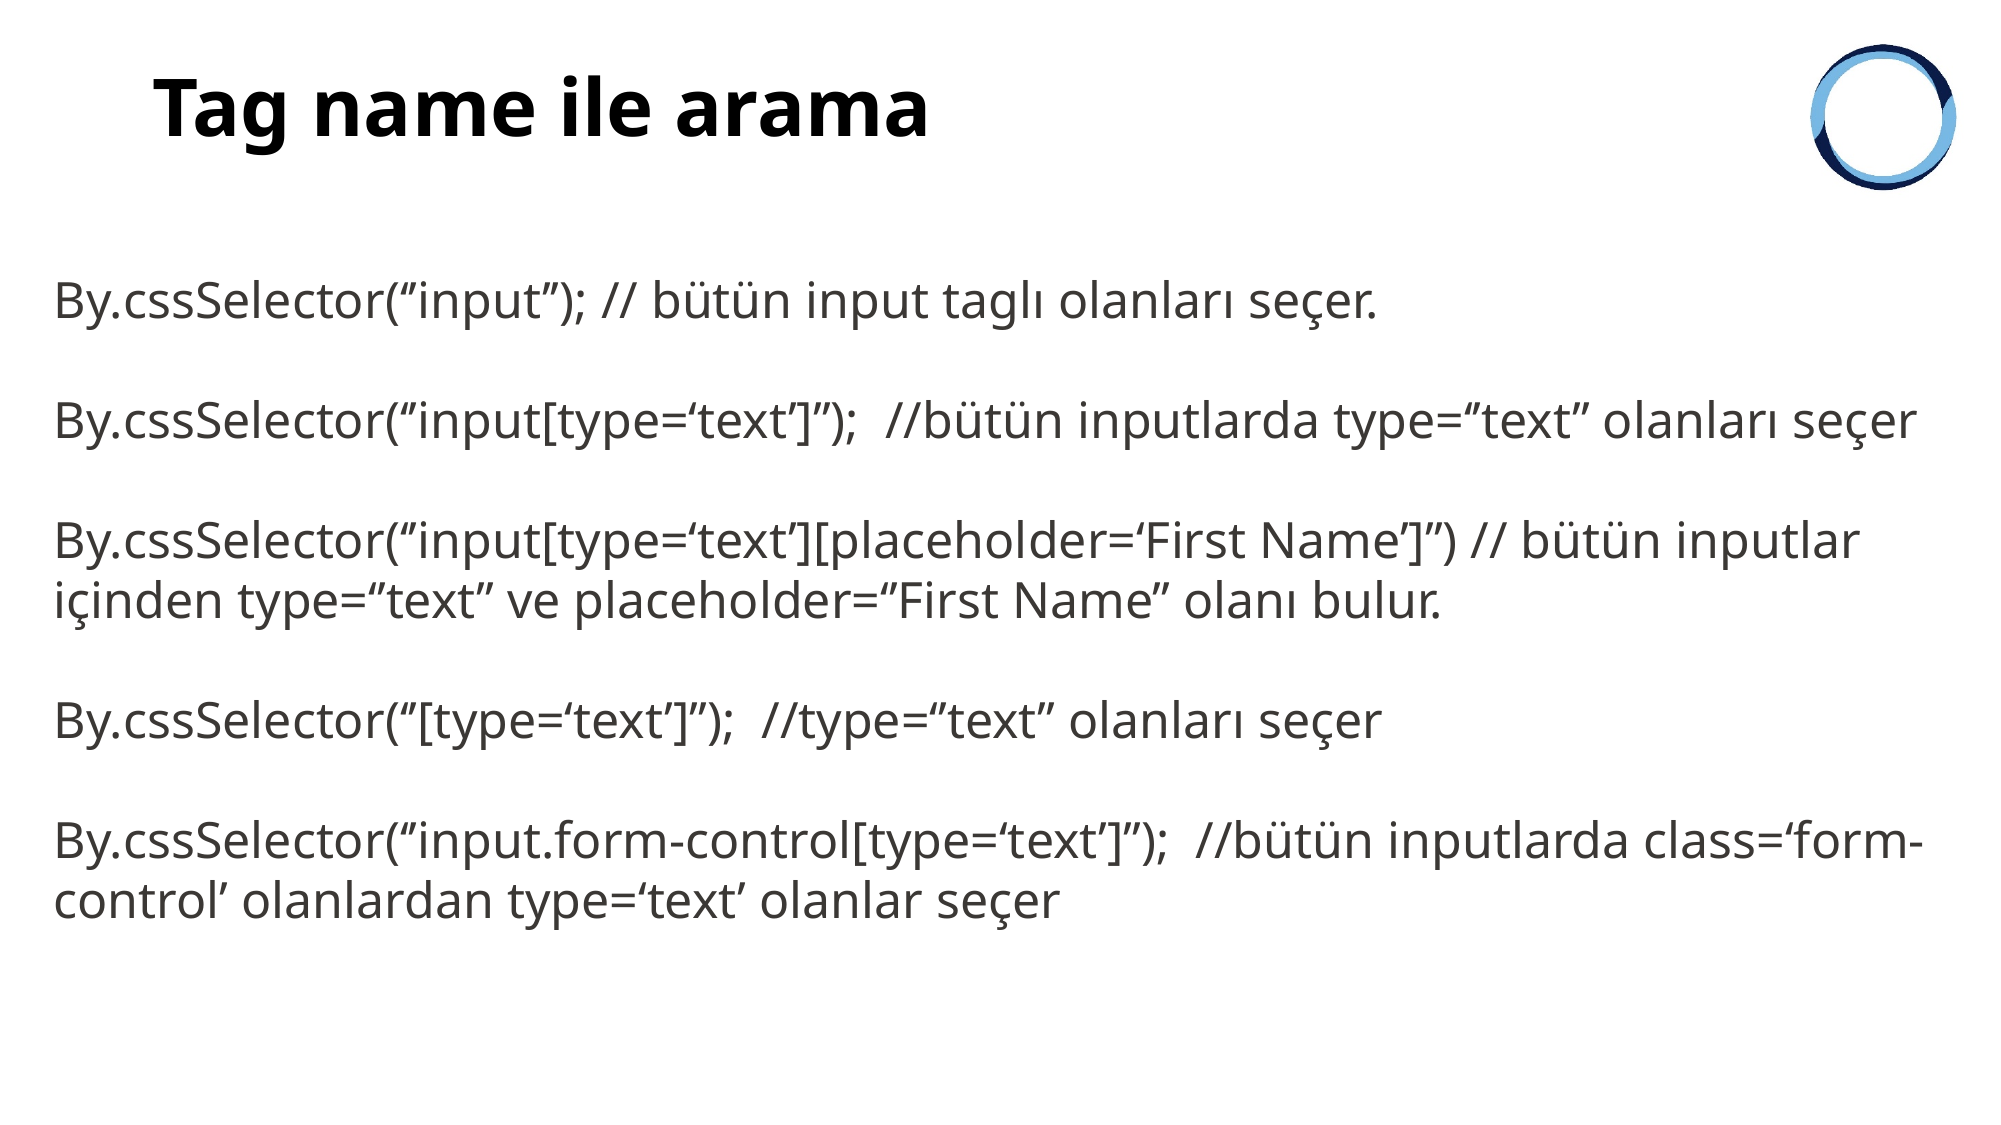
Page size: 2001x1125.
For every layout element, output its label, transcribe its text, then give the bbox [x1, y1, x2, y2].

title Tag name ile arama [137, 59, 1799, 162]
picture [1799, 33, 1967, 201]
text_box By.cssSelector(‘’input’’); // bütün input taglı olanları seçer. By.cssSelector(‘’input[type=‘text’]’’); //bütün inputlarda type=‘’text’’ olanları seçer By.cssSelector(‘’input[type=‘text’][placeholder=‘First Name’]’’) // bütün inputlar içinden type=‘’text’’ ve placeholder=‘’First Name’’ olanı bulur. By.cssSelector(‘’[type=‘text’]’’); //type=‘’text’’ olanları seçer By.cssSelector(‘’input.form-control[type=‘text’]’’); //bütün inputlarda class=‘form-control’ olanlardan type=‘text’ olanlar seçer [38, 260, 1986, 1056]
